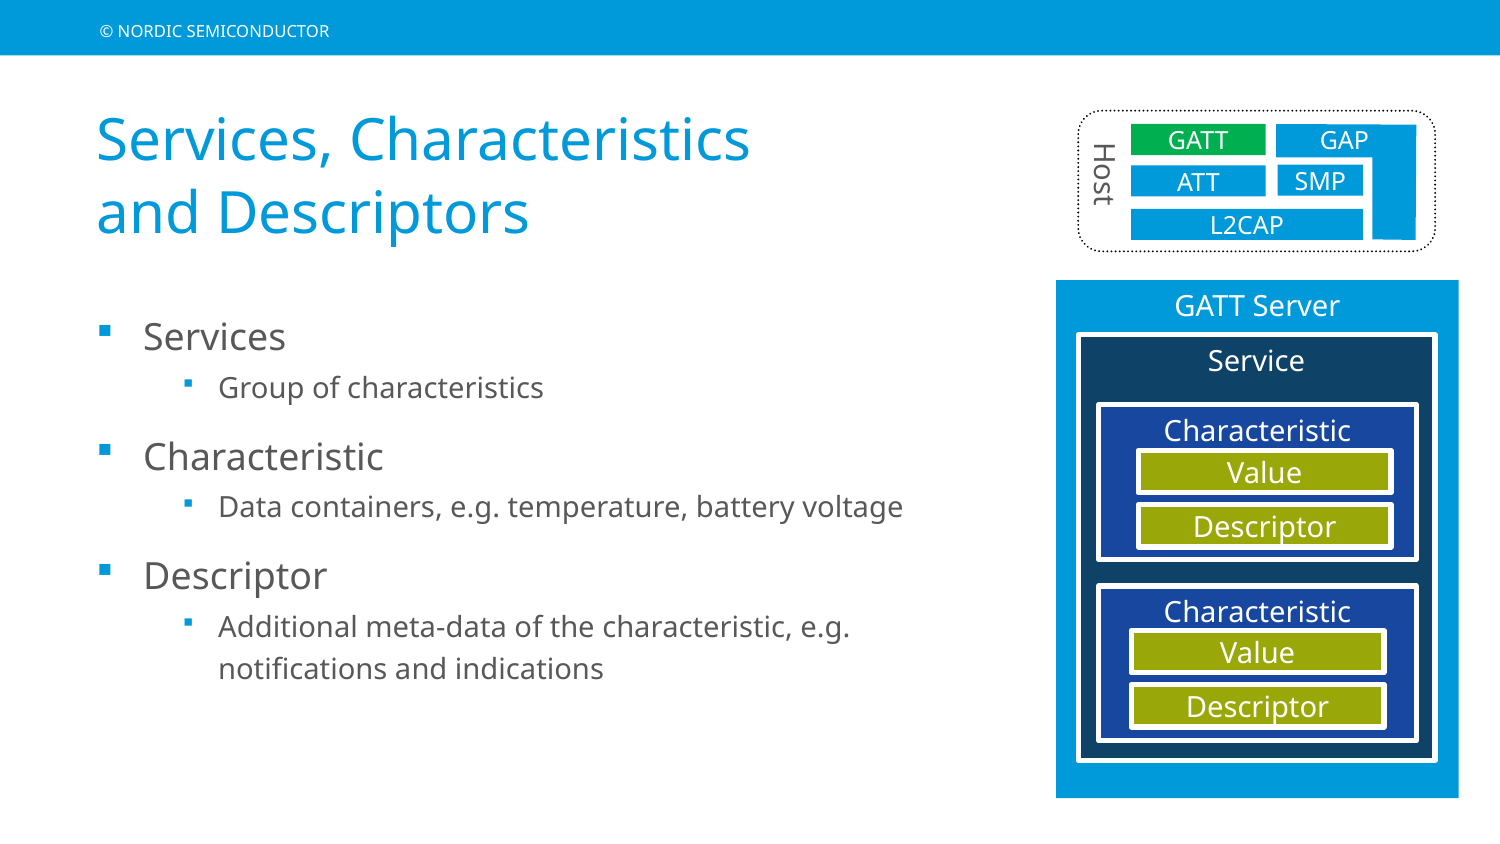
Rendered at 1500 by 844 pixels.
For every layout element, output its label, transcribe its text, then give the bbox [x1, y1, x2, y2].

list Services Group of characteristics Characteristic Data containers, e.g. temperature, battery voltage Descriptor Additional meta-data of the characteristic, e.g. notifications and indications [81, 250, 966, 735]
title Services, Characteristics and Descriptors [81, 111, 1098, 253]
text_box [1077, 110, 1436, 252]
text_box Service [1076, 332, 1438, 763]
text_box Characteristic [1096, 402, 1419, 562]
text_box GATT Server [1055, 279, 1460, 799]
text_box Characteristic [1096, 583, 1419, 743]
text_box Descriptor [1136, 502, 1394, 550]
text_box Descriptor [1129, 682, 1387, 730]
text_box Value [1129, 628, 1387, 675]
text_box Value [1136, 448, 1394, 495]
